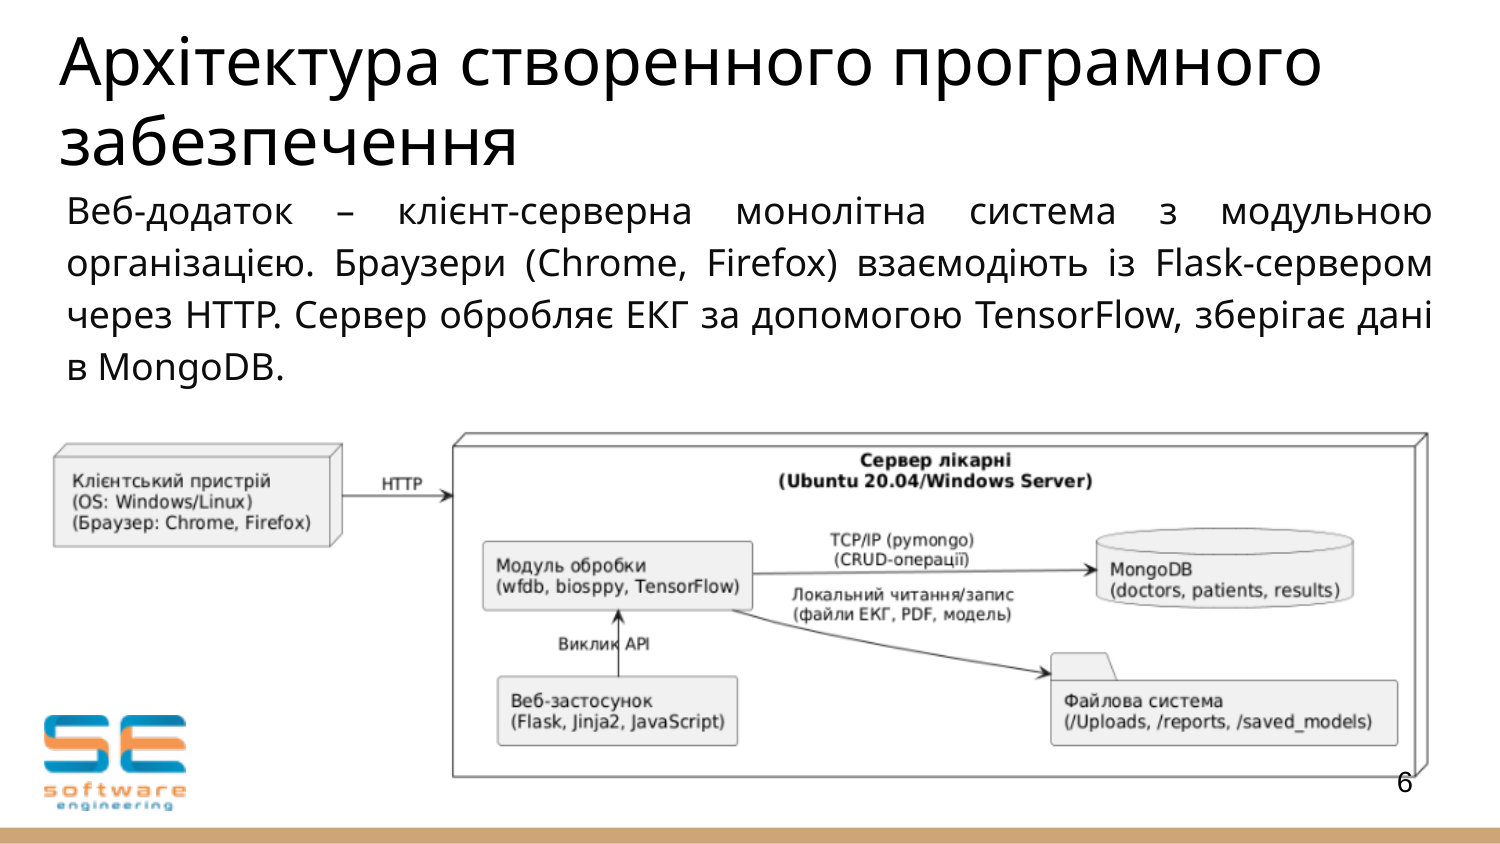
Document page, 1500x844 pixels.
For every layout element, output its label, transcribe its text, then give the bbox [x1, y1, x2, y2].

title Архітектура створенного програмного забезпечення [44, 57, 1442, 194]
text_box 6 [1382, 755, 1500, 806]
list Веб-додаток – клієнт-серверна монолітна система з модульною організацією. Браузери (Chrome, Firefox) взаємодіють із Flask-сервером через HTTP. Сервер обробляє ЕКГ за допомогою TensorFlow, зберігає дані в MongoDB. [51, 165, 1449, 679]
picture [41, 428, 1441, 811]
